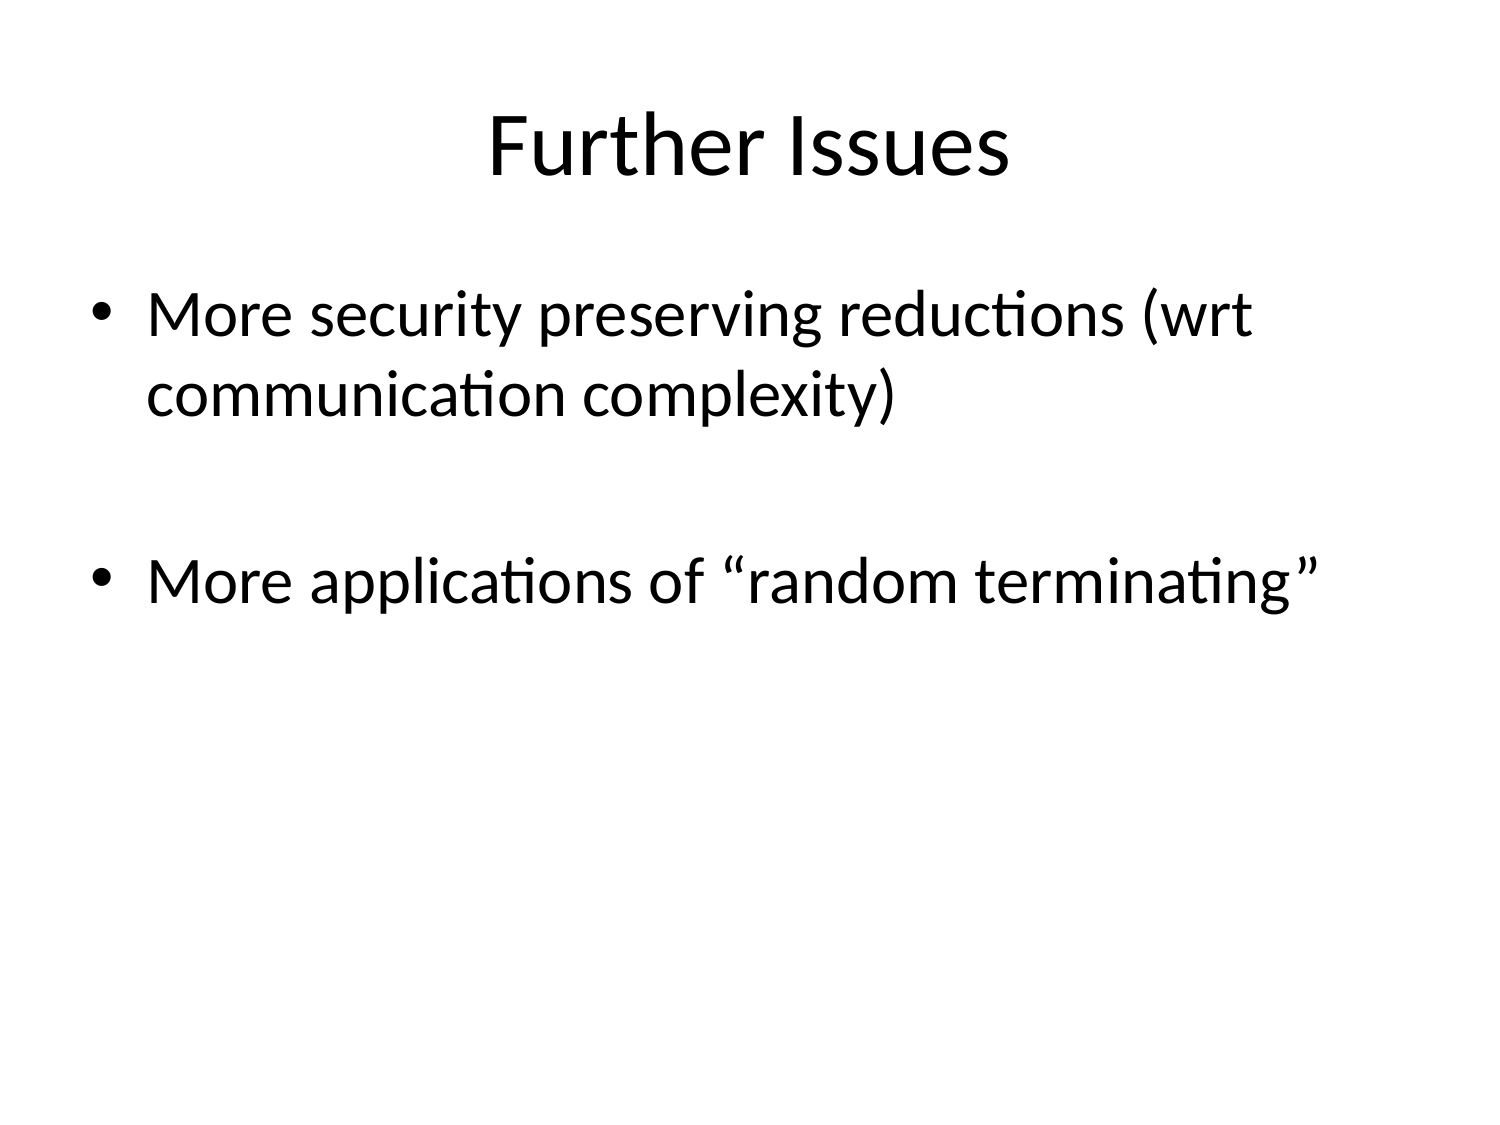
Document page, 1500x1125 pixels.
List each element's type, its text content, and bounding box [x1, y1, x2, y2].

title Further Issues [75, 45, 1425, 233]
list More security preserving reductions (wrt communication complexity) More applications of “random terminating” [75, 262, 1463, 1005]
